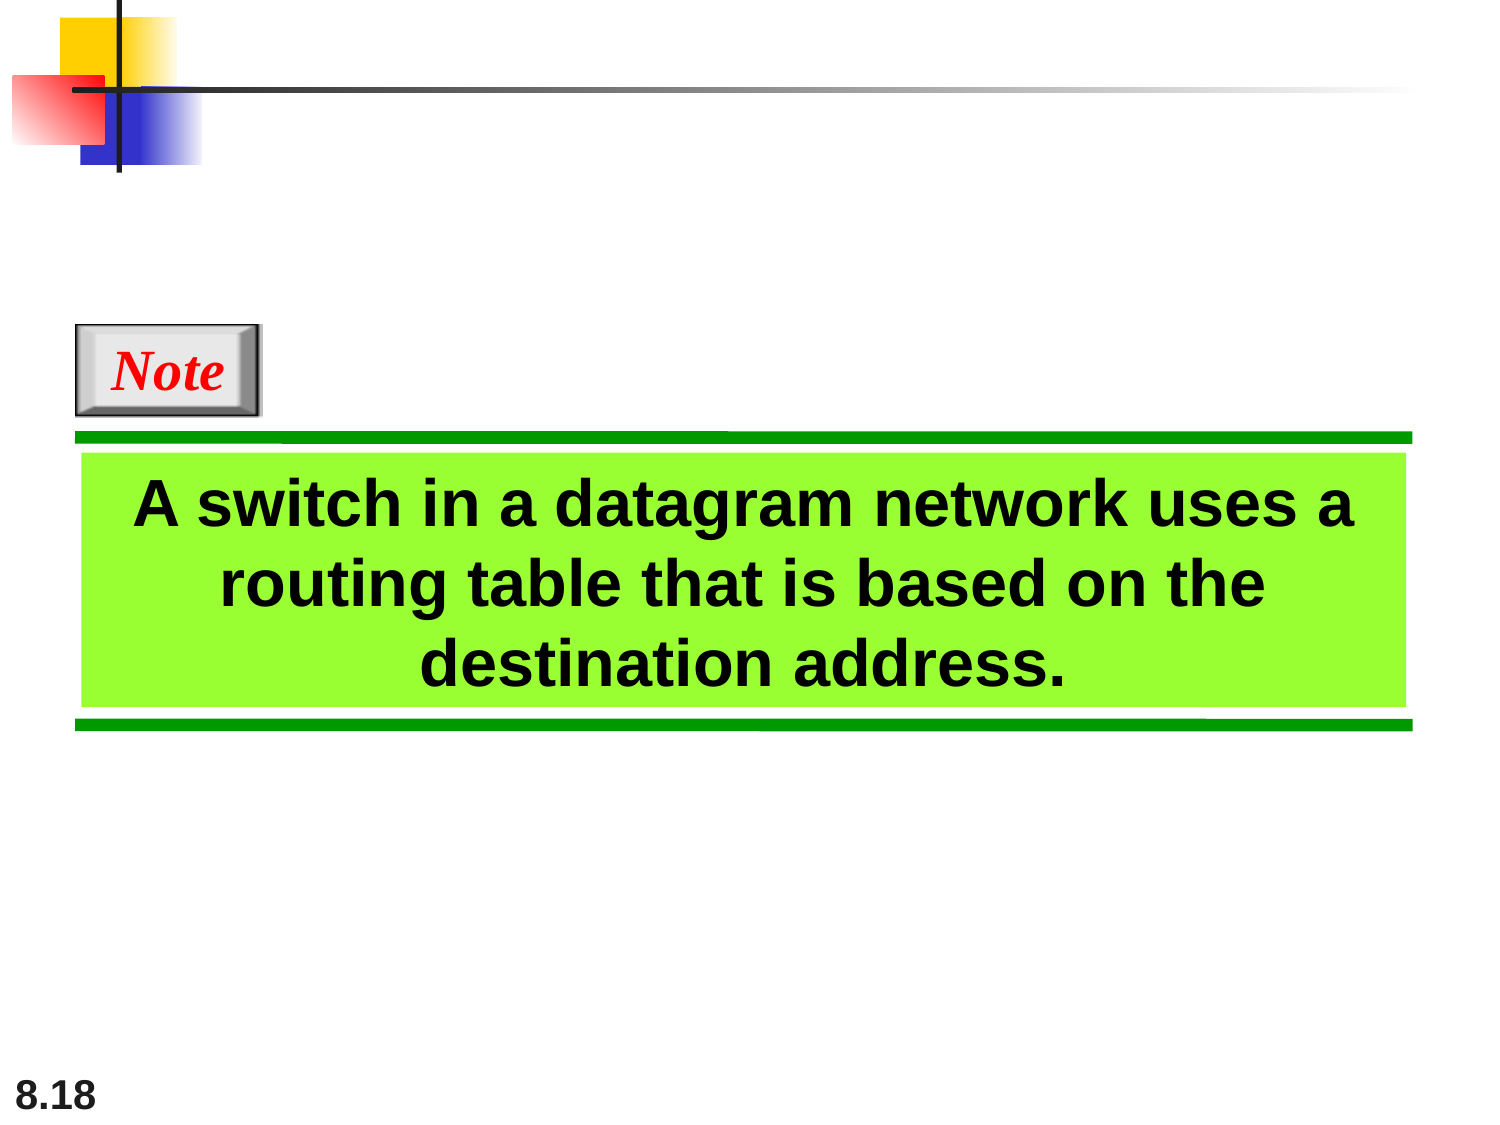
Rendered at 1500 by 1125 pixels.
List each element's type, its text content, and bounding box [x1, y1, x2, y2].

text_box [80, 93, 116, 165]
text_box [122, 93, 141, 165]
text_box [72, 87, 1423, 93]
text_box [141, 93, 202, 165]
text_box [122, 17, 177, 86]
text_box [60, 17, 116, 86]
text_box [116, 93, 122, 173]
slide_number 8.18 [0, 1050, 313, 1125]
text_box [74, 324, 263, 418]
text_box [116, 0, 122, 87]
text_box [12, 75, 105, 145]
text_box A switch in a datagram network uses a routing table that is based on the destination address. [81, 452, 1407, 708]
